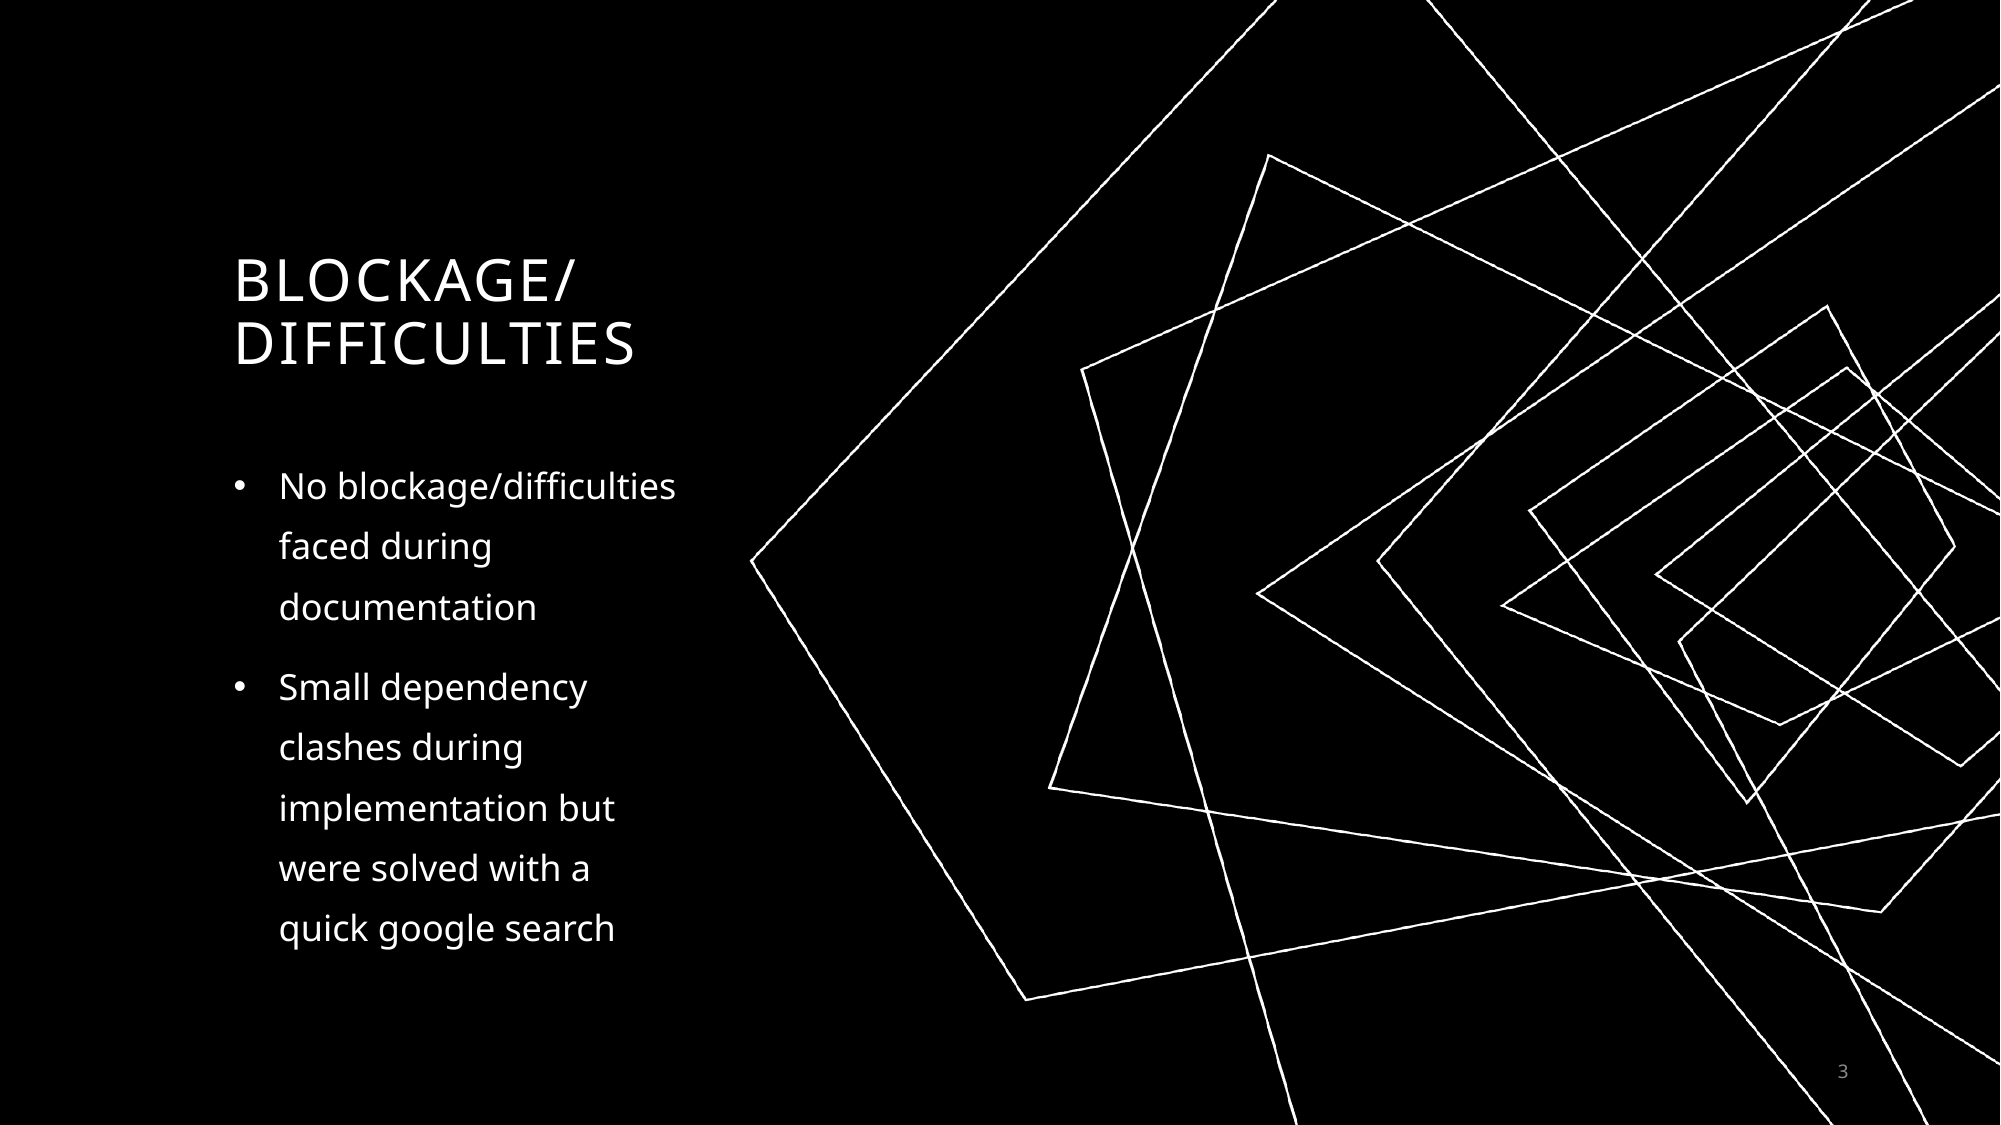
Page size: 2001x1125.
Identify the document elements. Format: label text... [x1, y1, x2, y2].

list No blockage/difficulties faced during documentation Small dependency clashes during implementation but were solved with a quick google search [218, 438, 694, 975]
picture [693, 0, 2000, 1125]
title Blockage/ Difficulties [218, 167, 973, 385]
slide_number 3 [1701, 1042, 1864, 1103]
